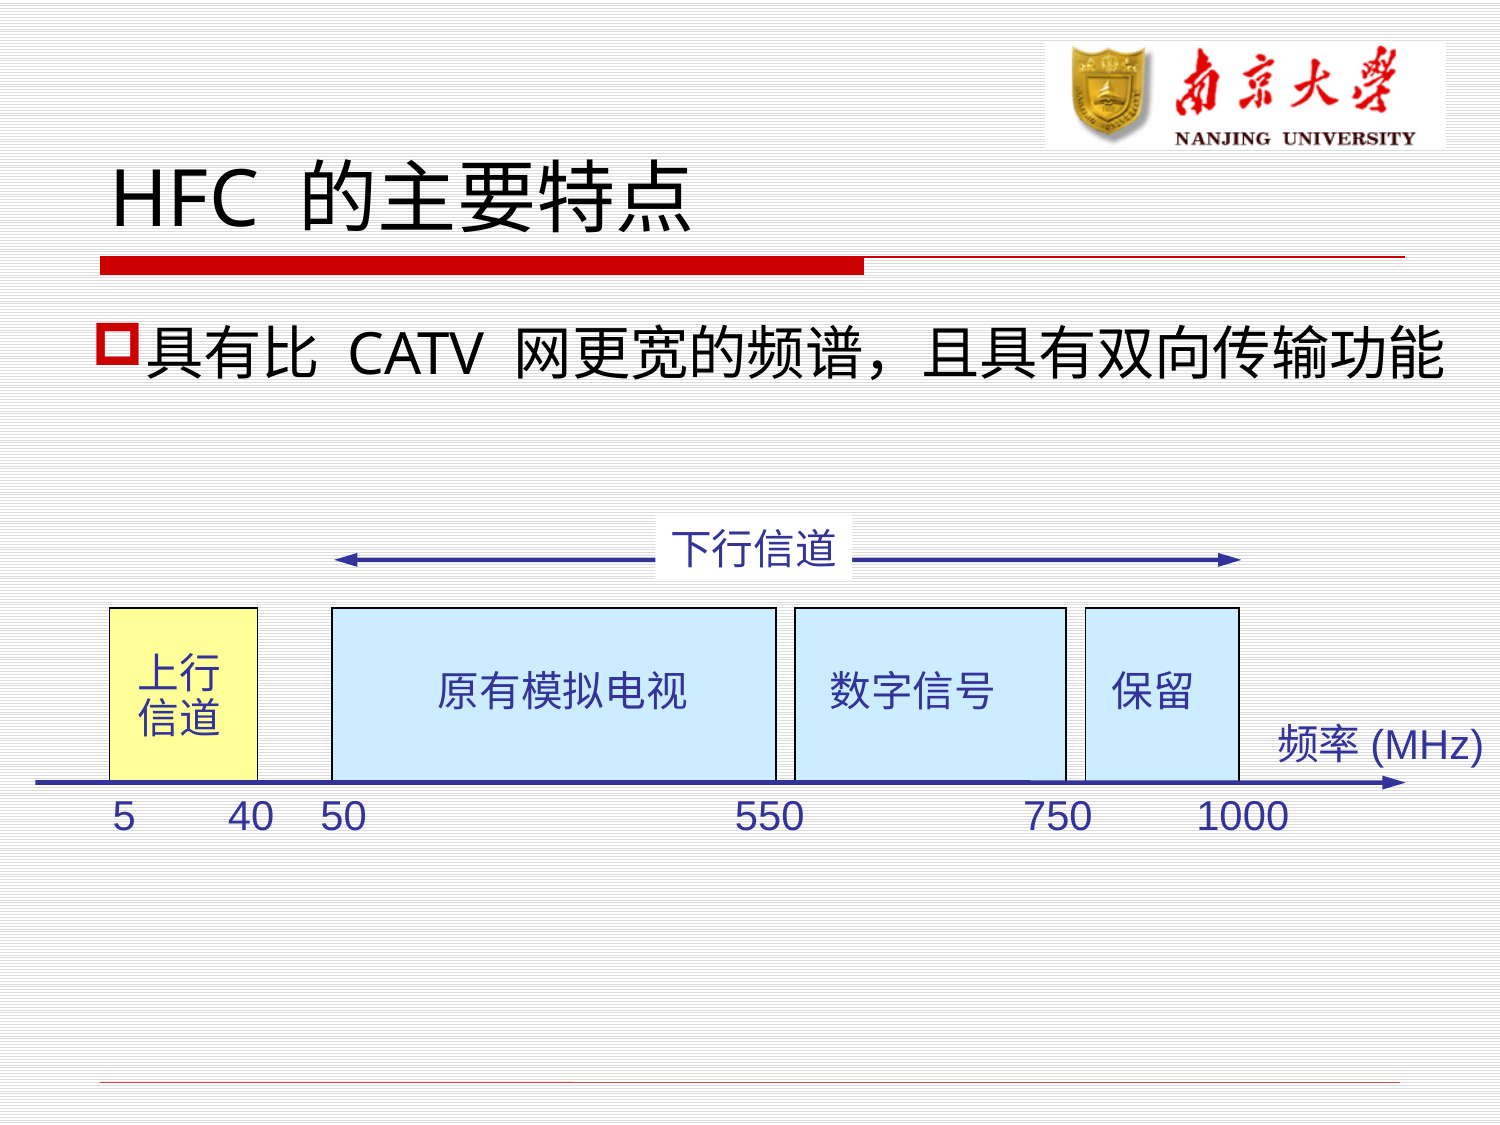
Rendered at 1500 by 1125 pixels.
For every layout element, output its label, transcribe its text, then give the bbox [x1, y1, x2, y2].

text_box [853, 553, 1242, 567]
text_box [109, 607, 258, 781]
text_box 下行信道 [655, 515, 853, 581]
text_box [1085, 607, 1239, 782]
text_box 原有模拟电视 [422, 657, 703, 722]
text_box 5 40 50 550 750 1000 [98, 783, 1305, 846]
text_box 上行 信道 [122, 645, 237, 750]
text_box 频率(MHz) [1262, 710, 1500, 775]
text_box [334, 553, 655, 567]
text_box 具有比 CATV 网更宽的频谱，且具有双向传输功能 [76, 278, 1500, 394]
text_box [331, 607, 776, 782]
text_box [35, 776, 1406, 789]
text_box 数字信号 [814, 657, 1012, 722]
text_box [794, 607, 1067, 782]
title HFC 的主要特点 [94, 134, 1407, 250]
picture [1045, 42, 1446, 148]
text_box 保留 [1097, 657, 1211, 722]
